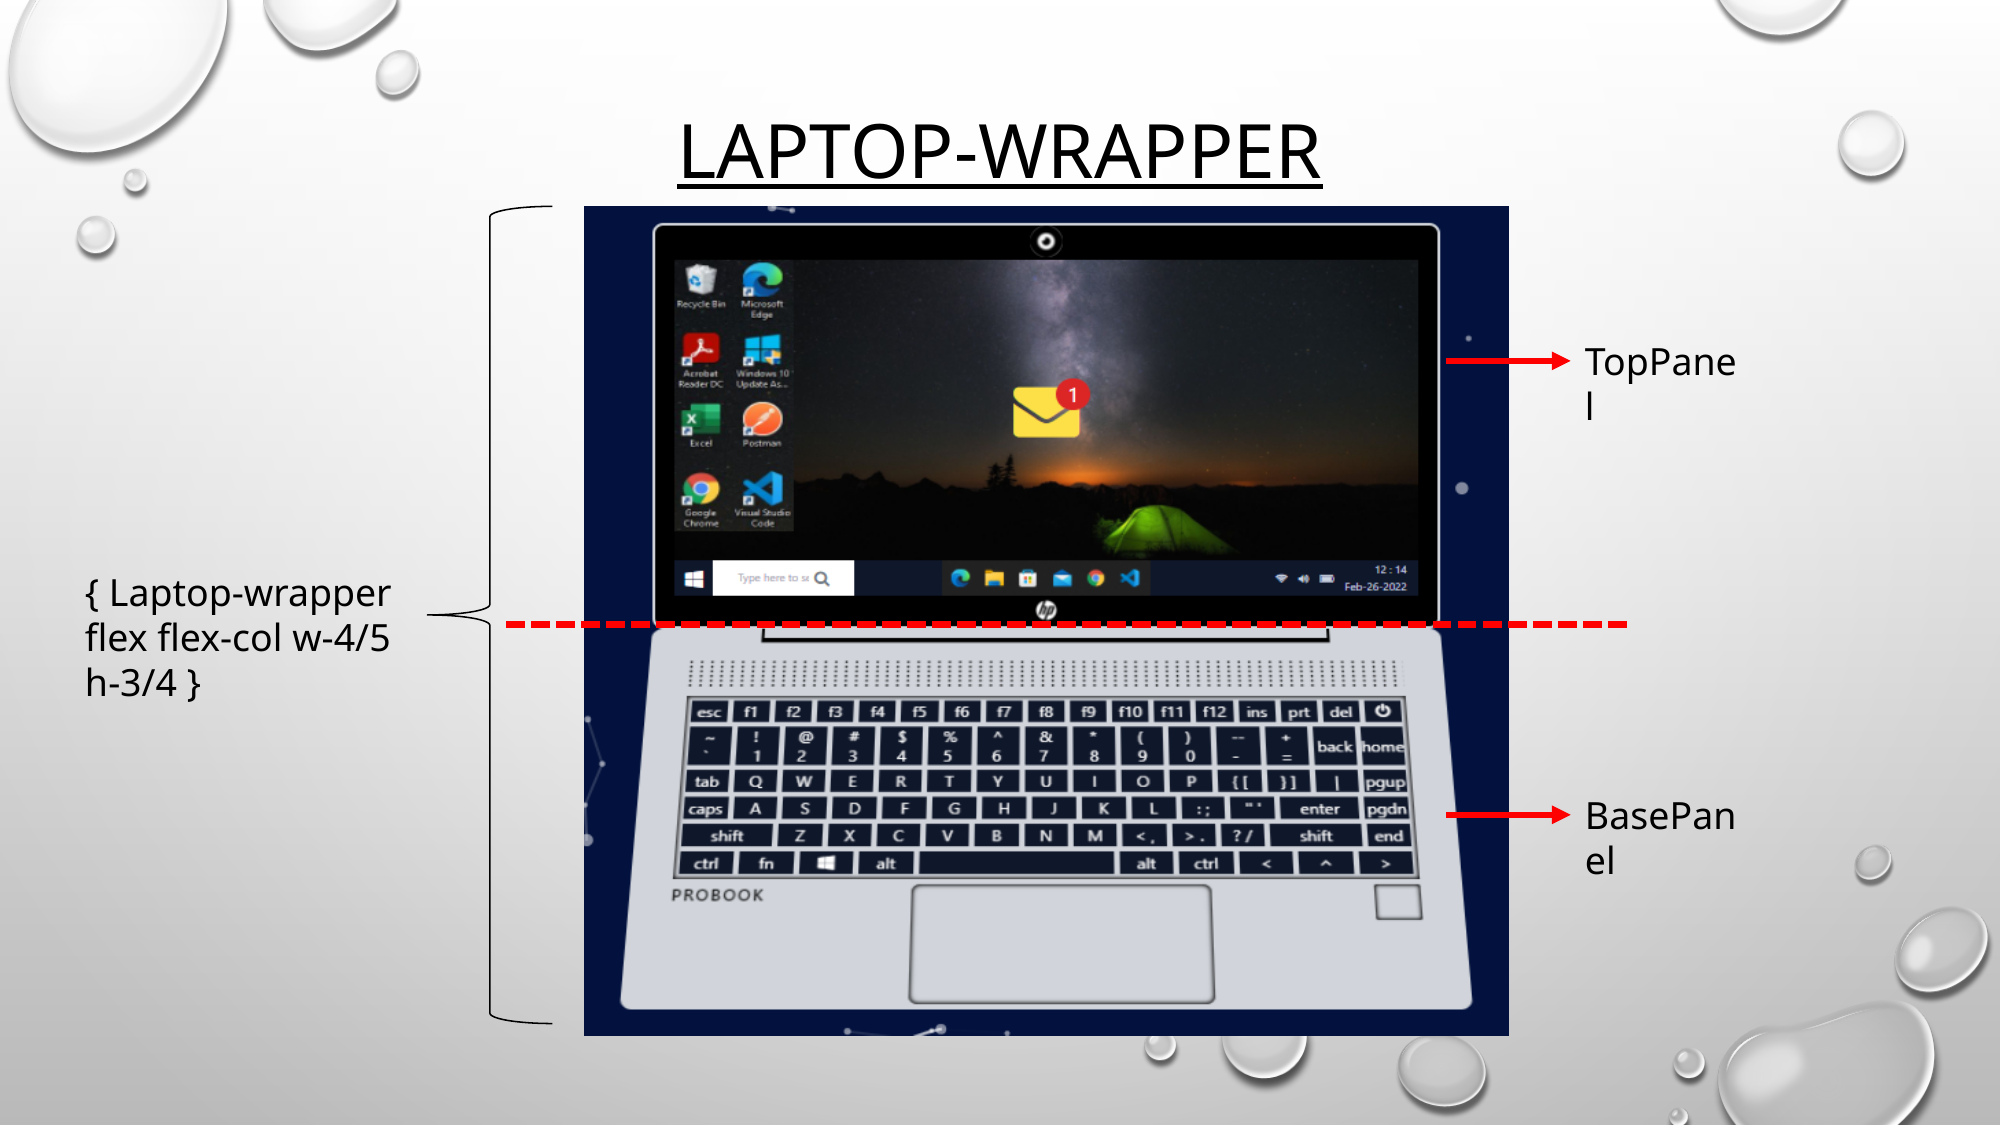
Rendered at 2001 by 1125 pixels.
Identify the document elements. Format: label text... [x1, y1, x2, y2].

picture [0, 0, 2000, 1125]
text_box TopPanel [1570, 330, 1762, 436]
text_box [445, 205, 553, 1025]
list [584, 633, 1509, 1037]
title Laptop-wrapper [149, 101, 1851, 207]
text_box BasePanel [1570, 784, 1762, 890]
text_box { Laptop-wrapper flex flex-col w-4/5 h-3/4 } [70, 561, 445, 712]
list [584, 205, 1509, 624]
